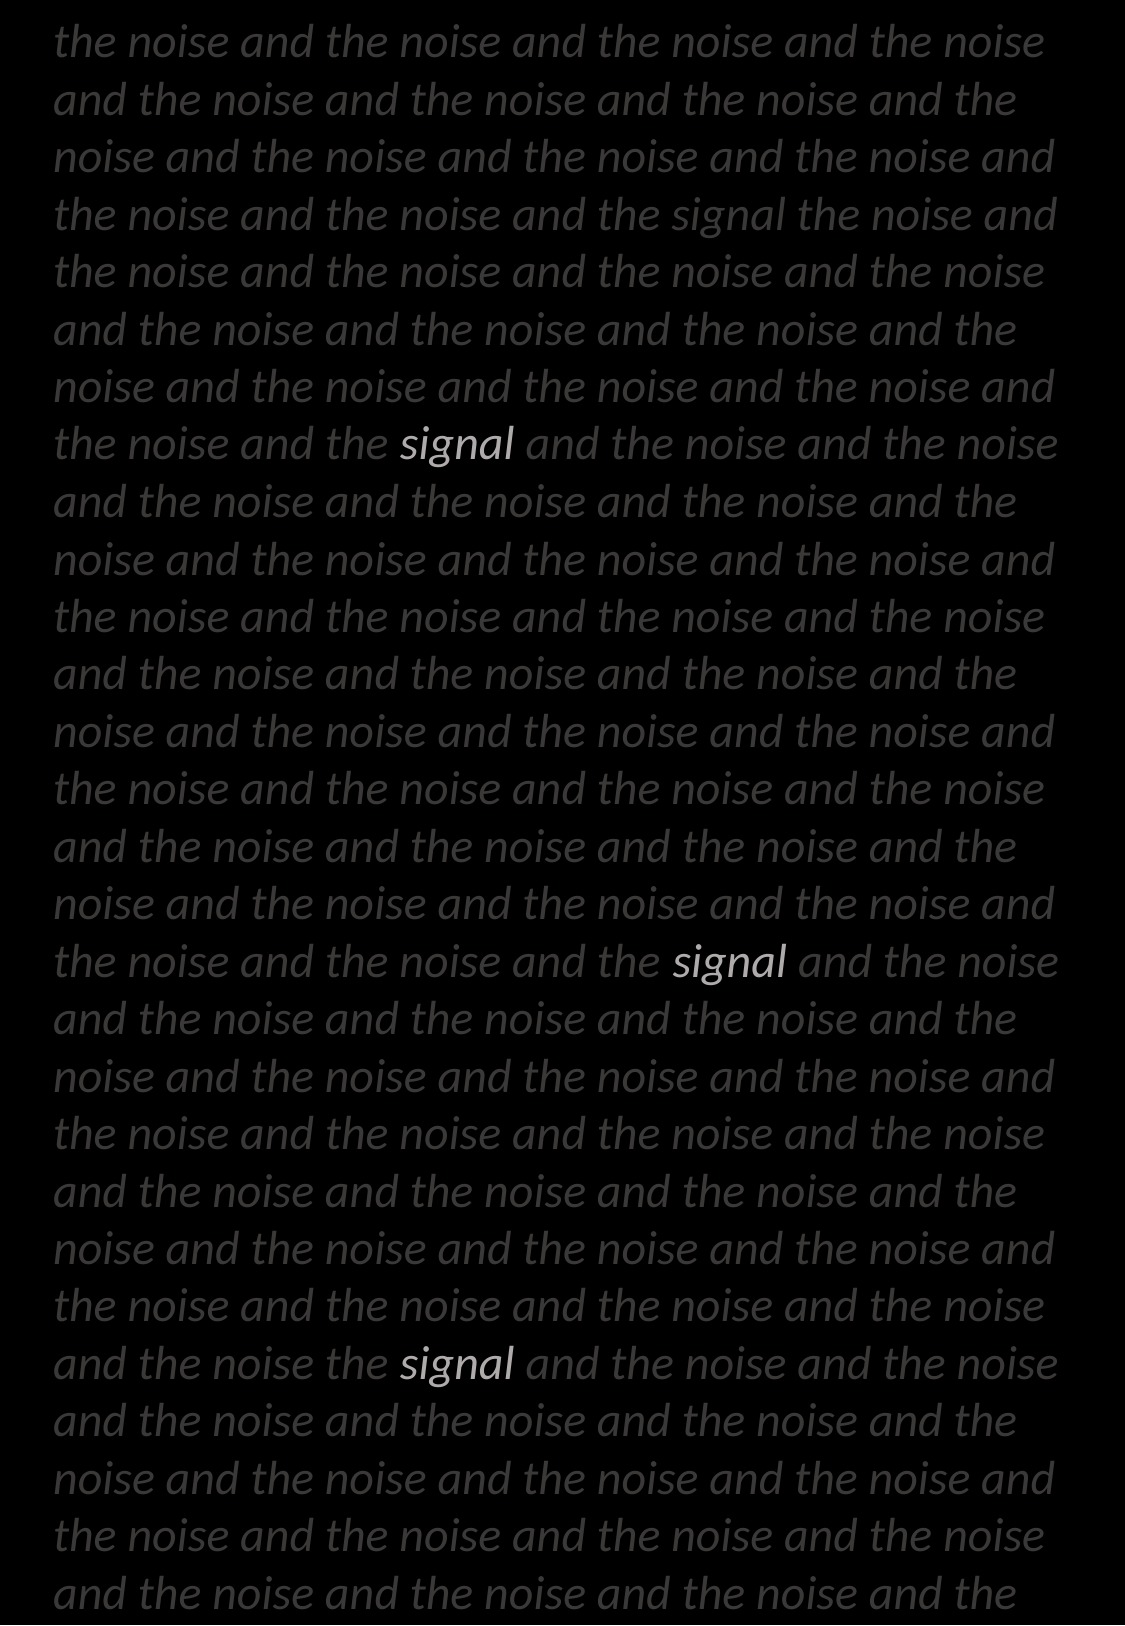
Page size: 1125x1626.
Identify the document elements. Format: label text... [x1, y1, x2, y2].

text_box the noise and the noise and the noise and the noise and the noise and the noise and the noise and the noise and the noise and the noise and the noise and the noise and the noise and the signal the noise and the noise and the noise and the noise and the noise and the noise and the noise and the noise and the noise and the noise and the noise and the noise and the noise and the signal and the noise and the noise and the noise and the noise and the noise and the noise and the noise and the noise and the noise and the noise and the noise and the noise and the noise and the noise and the noise and the noise and the noise and the noise and the noise and the noise and the noise and the noise and the noise and the noise and the noise and the noise and the noise and the noise and the noise and the noise and the noise and the noise and the noise and the signal and the noise and the noise and the noise and the noise and the noise and the noise and the noise and the noise and the noise and the noise and the noise and the noise and the noise and the noise and the noise and the noise and the noise and the noise and the noise and the noise and the noise and the noise and the noise and the noise the signal and the noise and the noise and the noise and the noise and the noise and the noise and the noise and the noise and the noise and the noise and the noise and the noise and the noise and the noise and the noise and the noise and the noise and the noise and the noise and the noise and the noise and the noise and the noise and the noise and the noise and the noise and the noise and the noise and the noise [38, 2, 1079, 1625]
text_box [0, 0, 1125, 1625]
